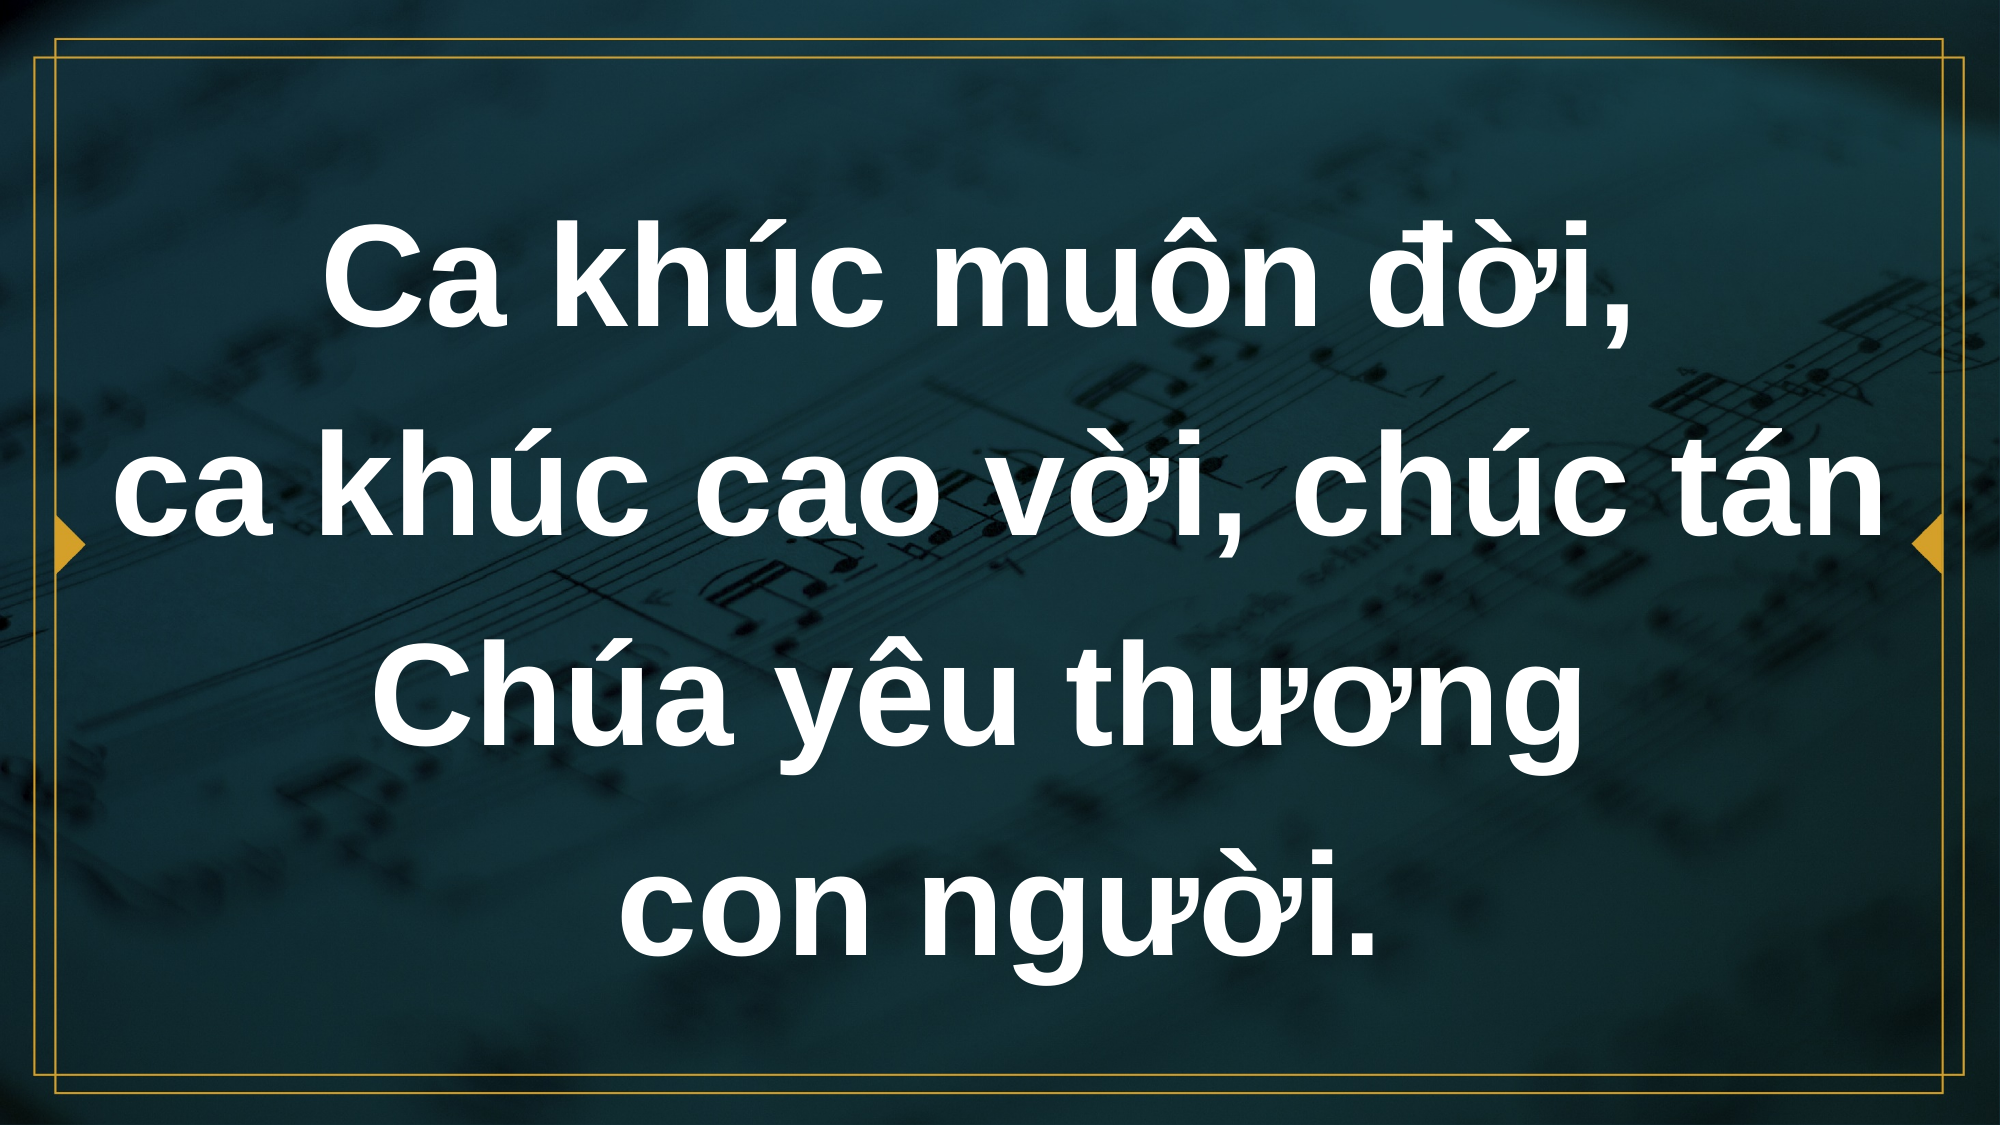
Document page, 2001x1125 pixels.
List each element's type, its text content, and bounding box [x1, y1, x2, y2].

picture [0, 0, 2000, 1125]
title Ca khúc muôn đời, ca khúc cao vời, chúc tán Chúa yêu thương con người. [55, 53, 1945, 1077]
